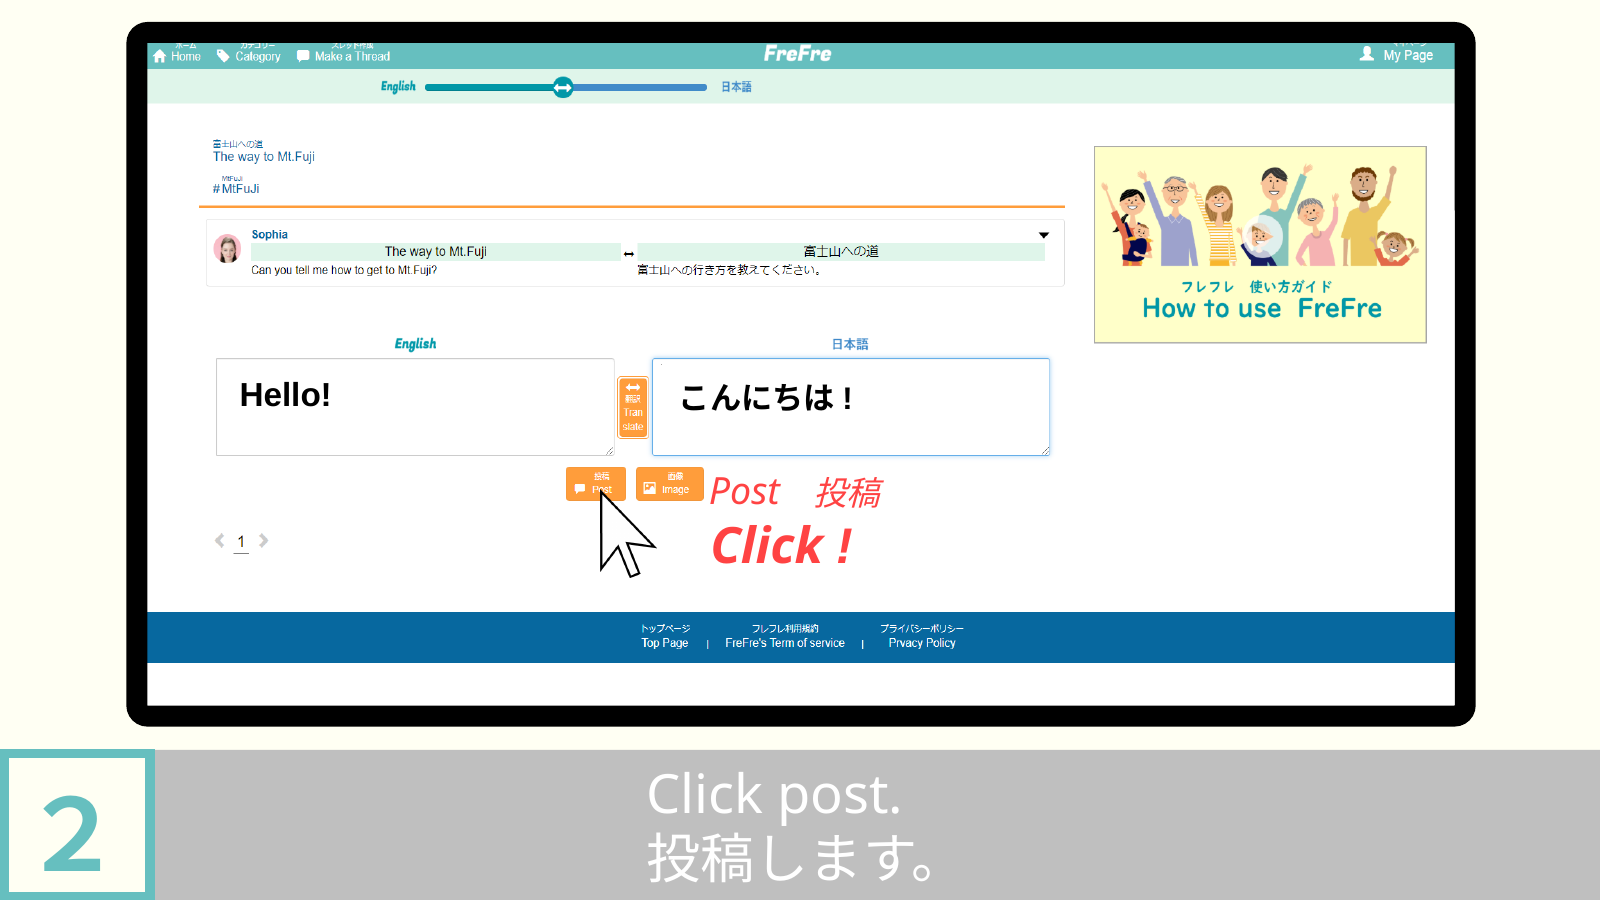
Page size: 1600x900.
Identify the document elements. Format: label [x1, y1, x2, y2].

text_box [0, 0, 1600, 900]
